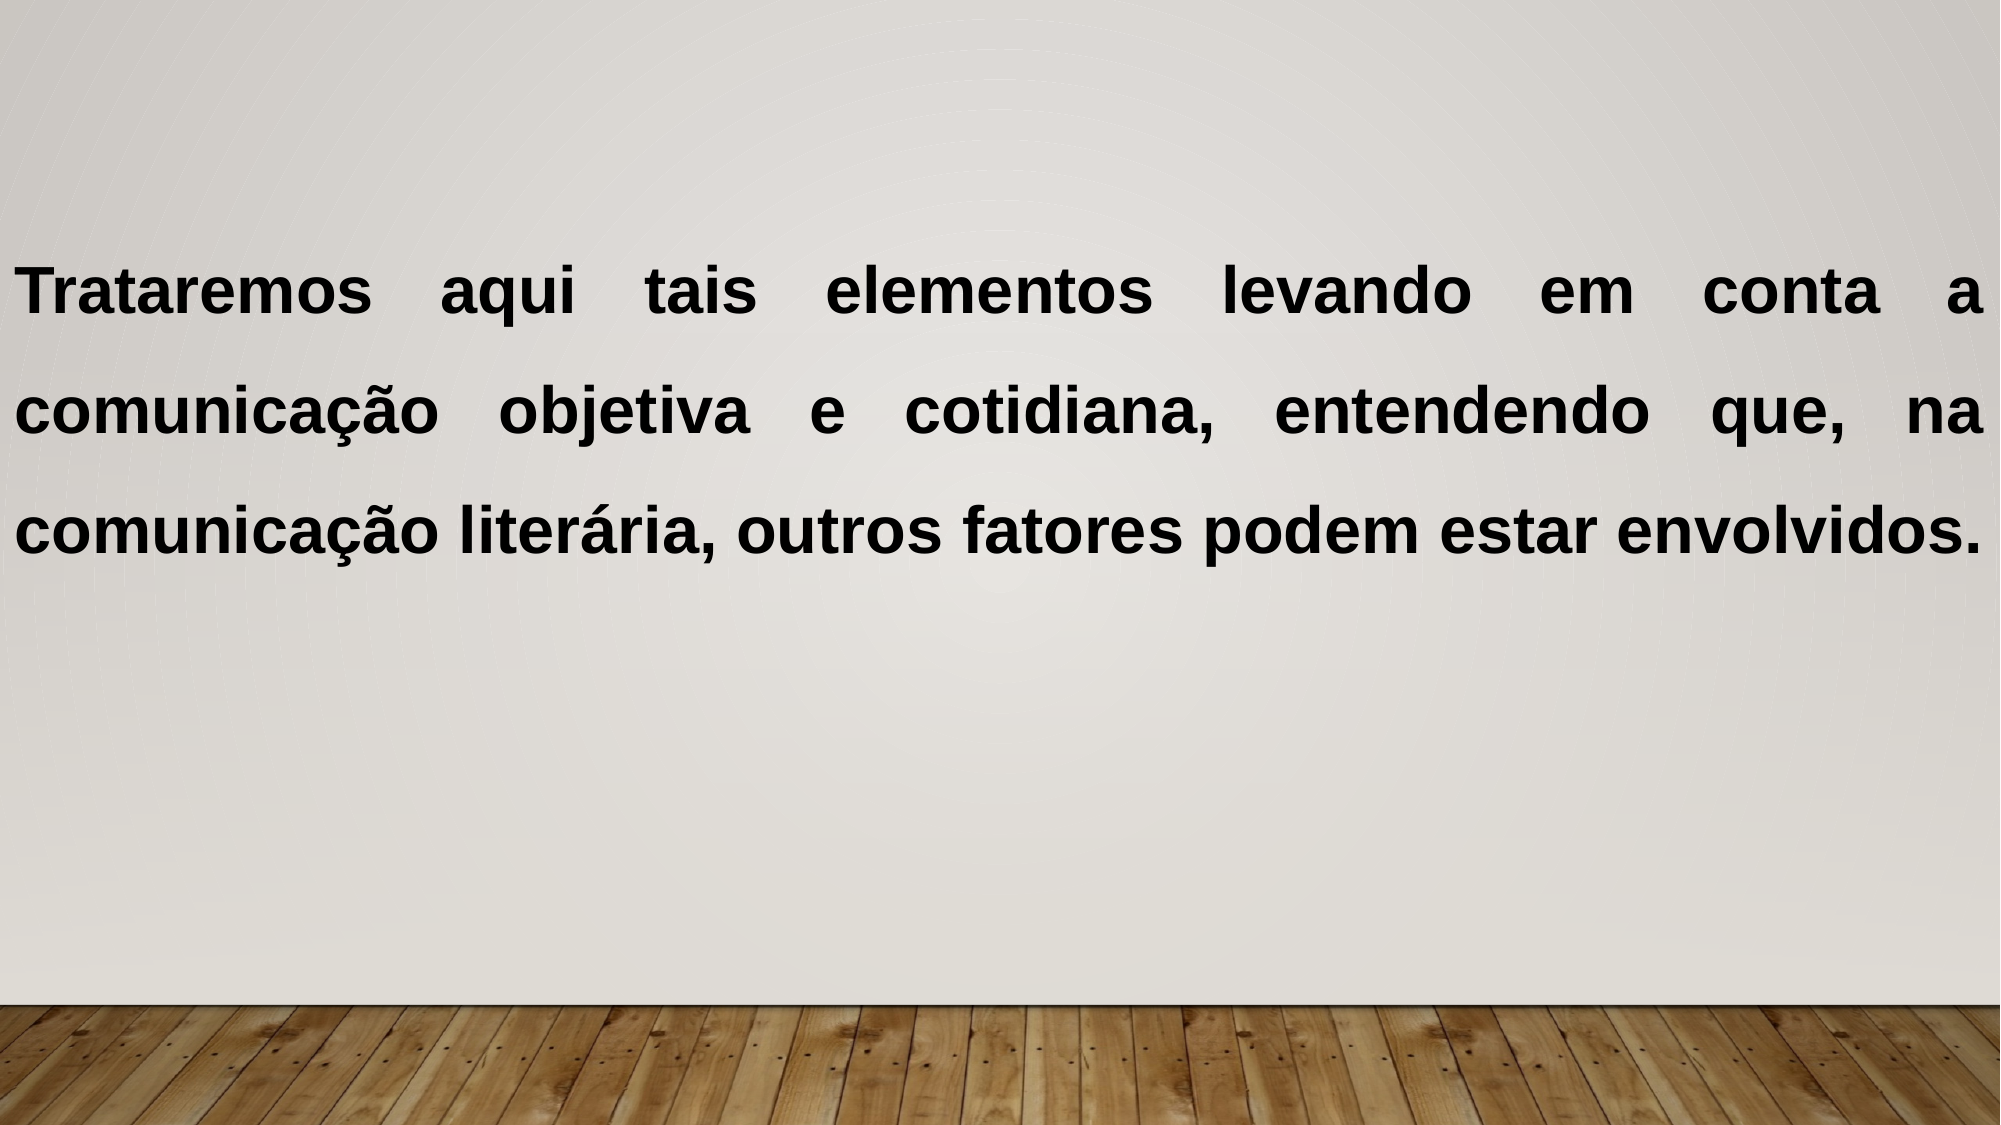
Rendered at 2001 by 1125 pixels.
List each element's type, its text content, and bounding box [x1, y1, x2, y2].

picture [0, 1005, 2000, 1125]
text_box Trataremos aqui tais elementos levando em conta a comunicação objetiva e cotidiana, entendendo que, na comunicação literária, outros fatores podem estar envolvidos. [0, 0, 2000, 575]
